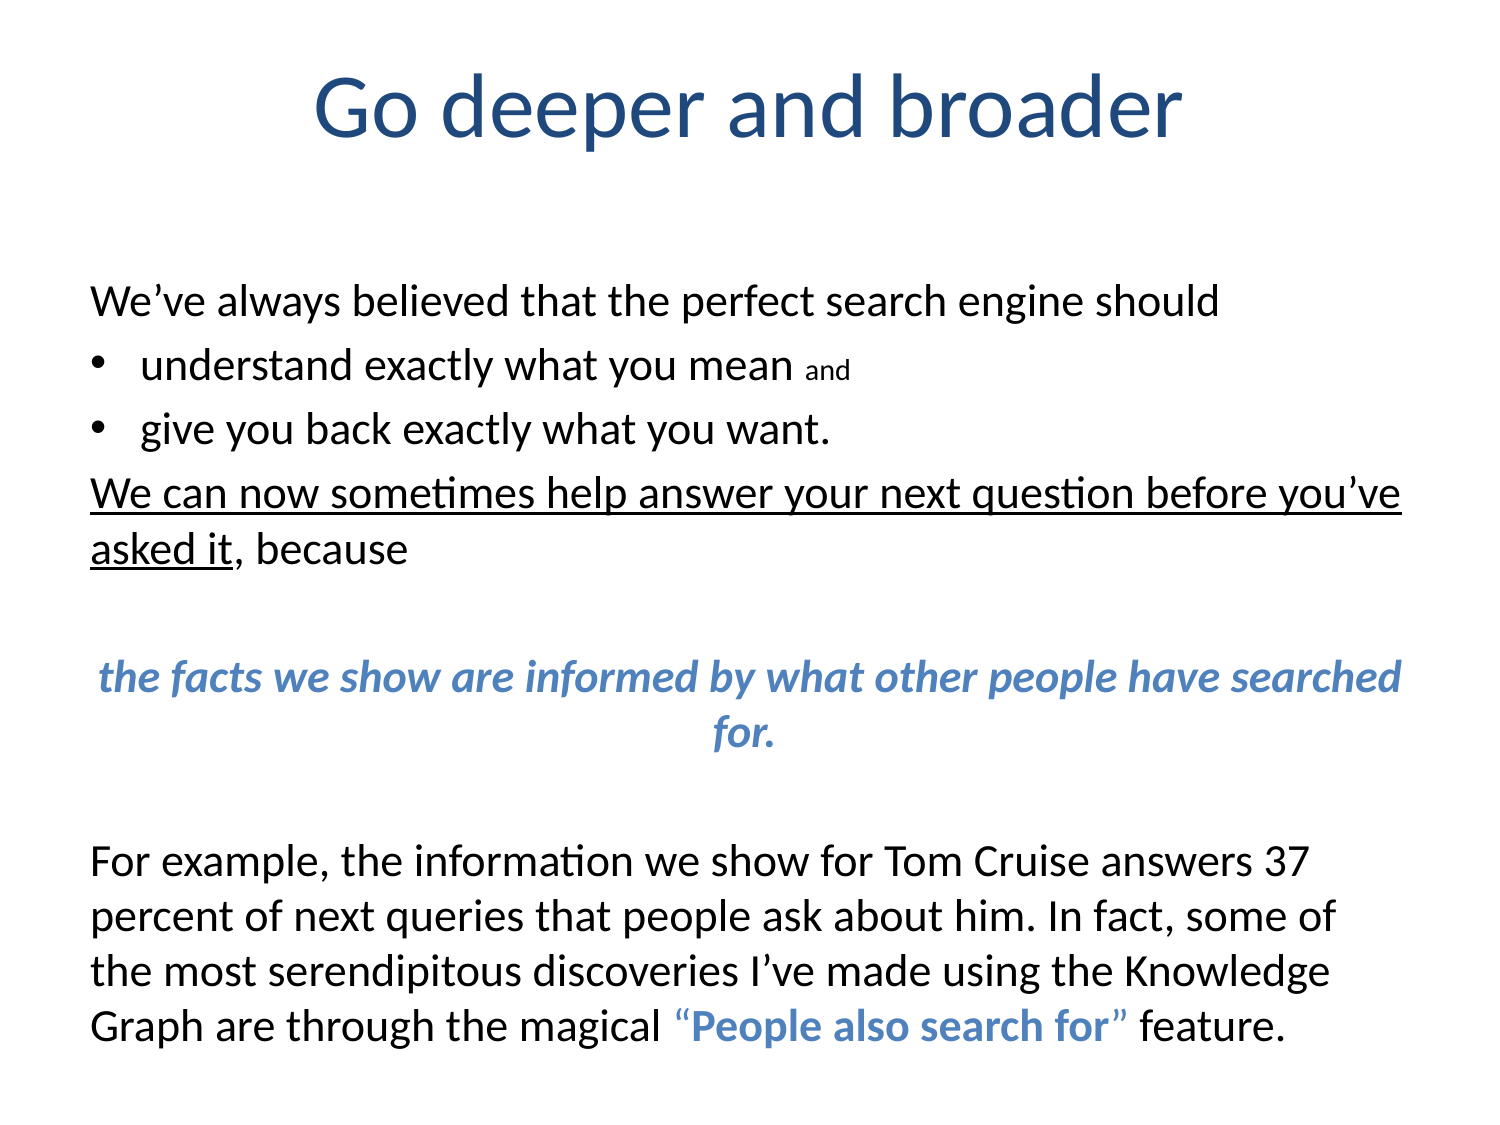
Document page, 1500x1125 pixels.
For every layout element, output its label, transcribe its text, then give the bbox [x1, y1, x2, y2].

title Go deeper and broader [75, 7, 1425, 195]
list We’ve always believed that the perfect search engine should understand exactly what you mean and give you back exactly what you want. We can now sometimes help answer your next question before you’ve asked it, because the facts we show are informed by what other people have searched for. For example, the information we show for Tom Cruise answers 37 percent of next queries that people ask about him. In fact, some of the most serendipitous discoveries I’ve made using the Knowledge Graph are through the magical “People also search for” feature. [75, 262, 1425, 1071]
